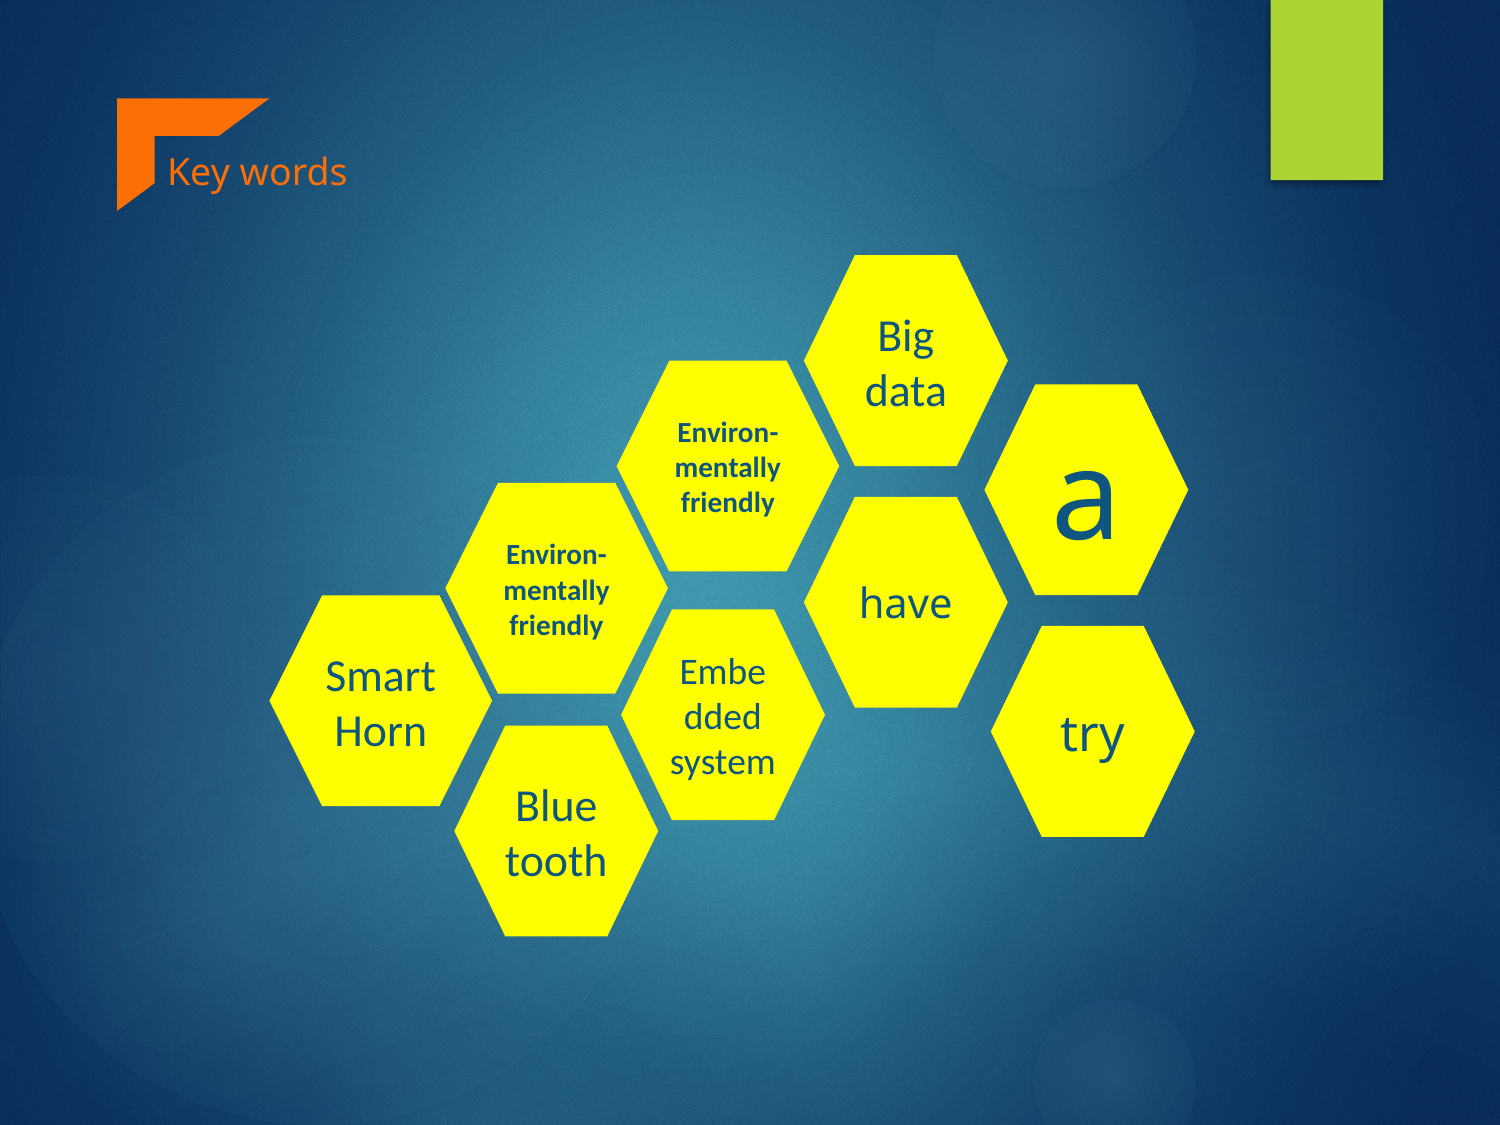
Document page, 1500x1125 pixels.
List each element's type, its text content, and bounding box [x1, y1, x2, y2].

text_box Environ-mentally friendly [615, 359, 841, 574]
text_box Environ-mentally friendly [443, 481, 670, 696]
text_box Blue tooth [452, 723, 660, 939]
text_box Key words [152, 140, 539, 201]
text_box Embedded system [619, 607, 827, 822]
text_box [115, 96, 271, 213]
text_box have [802, 495, 1010, 710]
text_box a [982, 382, 1190, 597]
text_box try [989, 624, 1197, 839]
text_box Smart Horn [268, 593, 494, 808]
text_box Big data [802, 253, 1010, 468]
